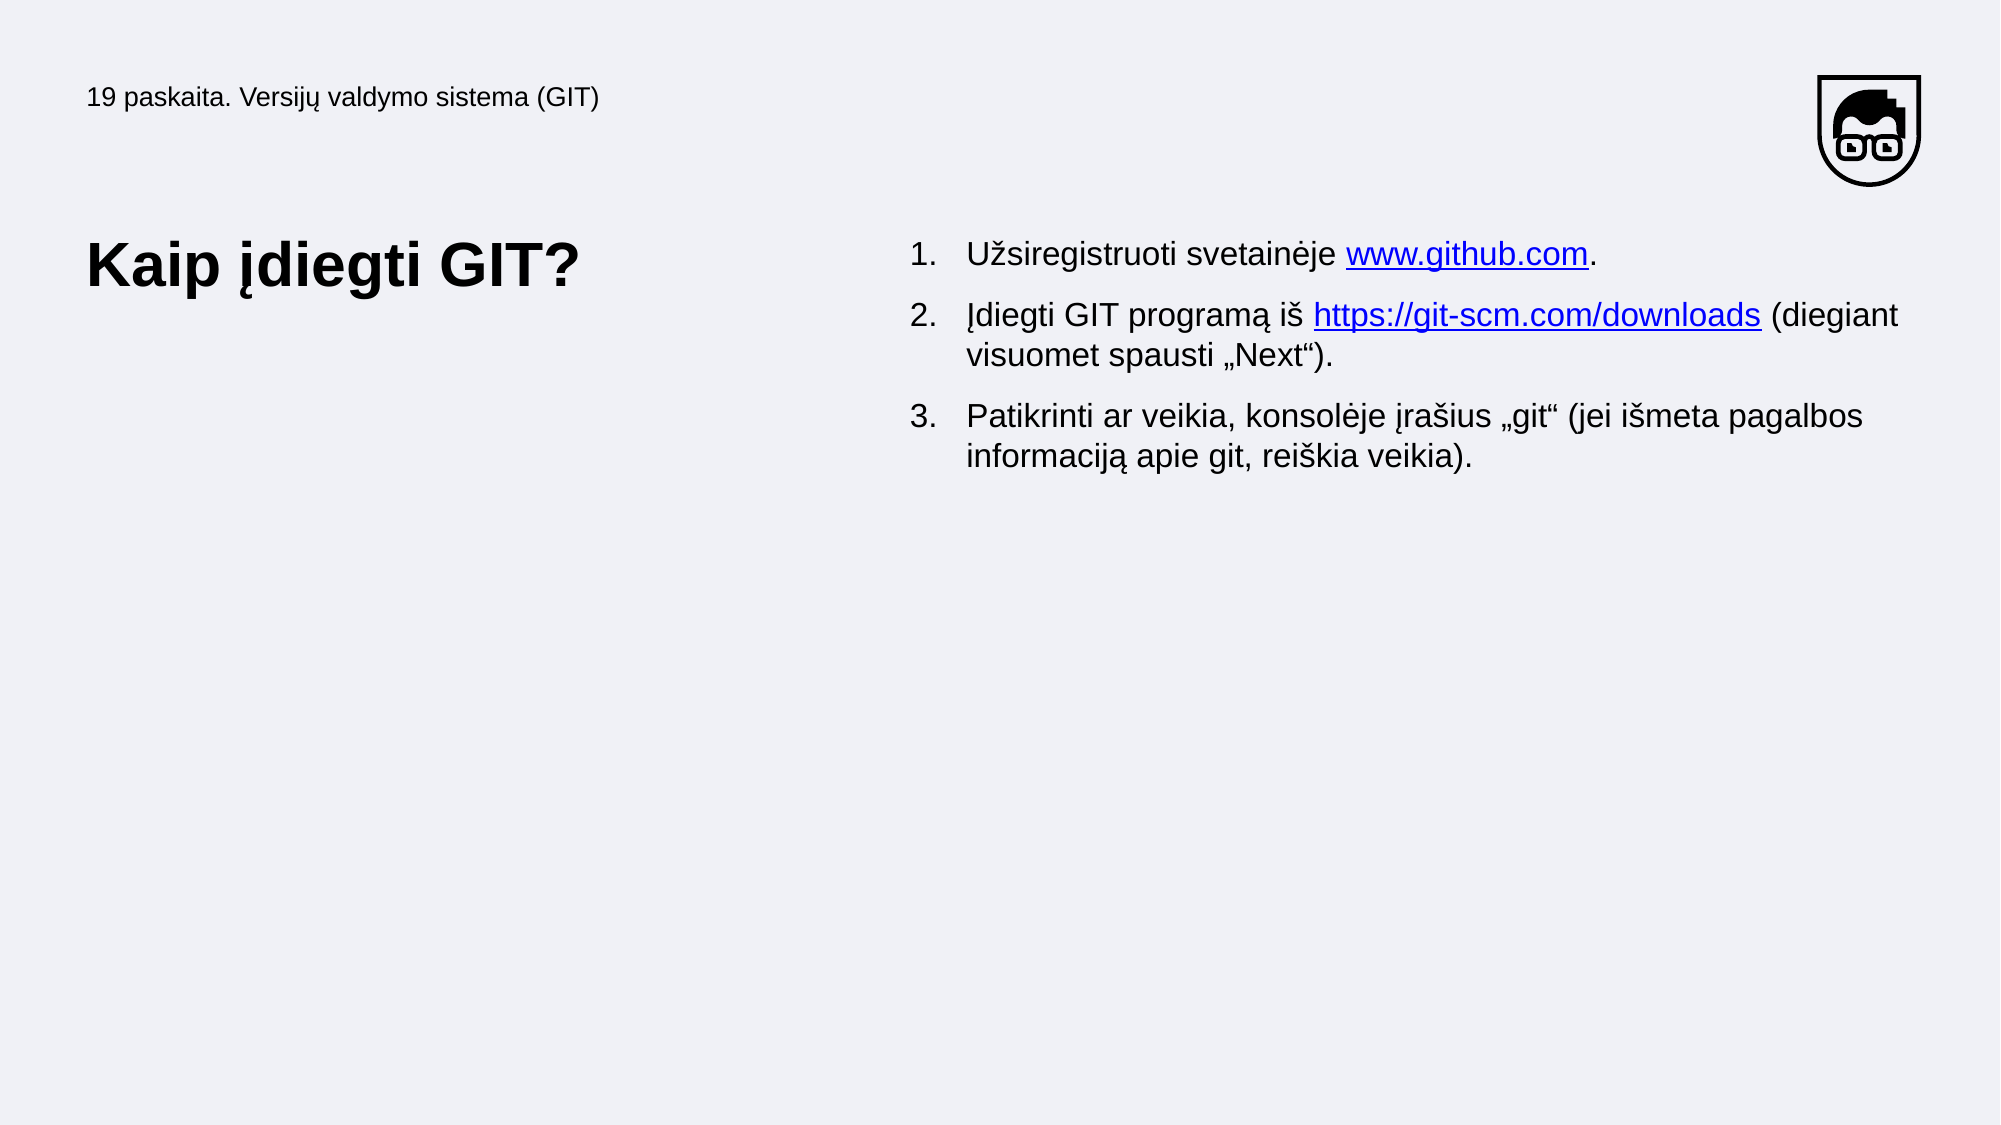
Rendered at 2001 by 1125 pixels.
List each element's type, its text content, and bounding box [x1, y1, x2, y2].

list 19 paskaita. Versijų valdymo sistema (GIT) [78, 75, 1001, 151]
title Kaip įdiegti GIT? [78, 224, 901, 899]
list Užsiregistruoti svetainėje www.github.com. Įdiegti GIT programą iš https://git-scm.com/downloads (diegiant visuomet spausti „Next“). Patikrinti ar veikia, konsolėje įrašius „git“ (jei išmeta pagalbos informaciją apie git, reiškia veikia). [901, 224, 1922, 1057]
